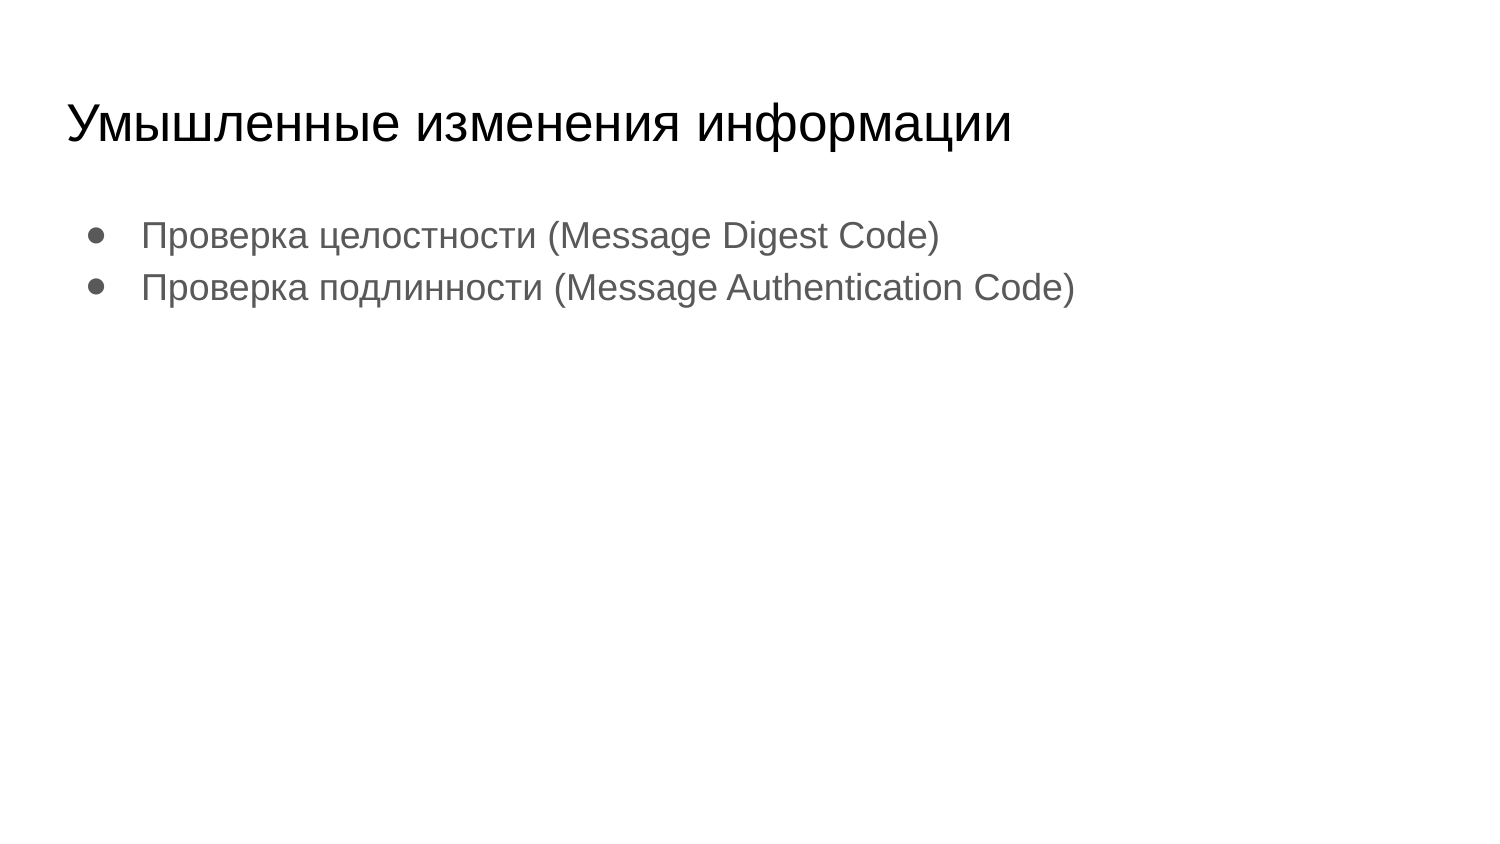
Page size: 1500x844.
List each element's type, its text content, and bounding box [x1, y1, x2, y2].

title Умышленные изменения информации [51, 72, 1449, 167]
list Проверка целостности (Message Digest Code) Проверка подлинности (Message Authentication Code) [51, 189, 1449, 750]
